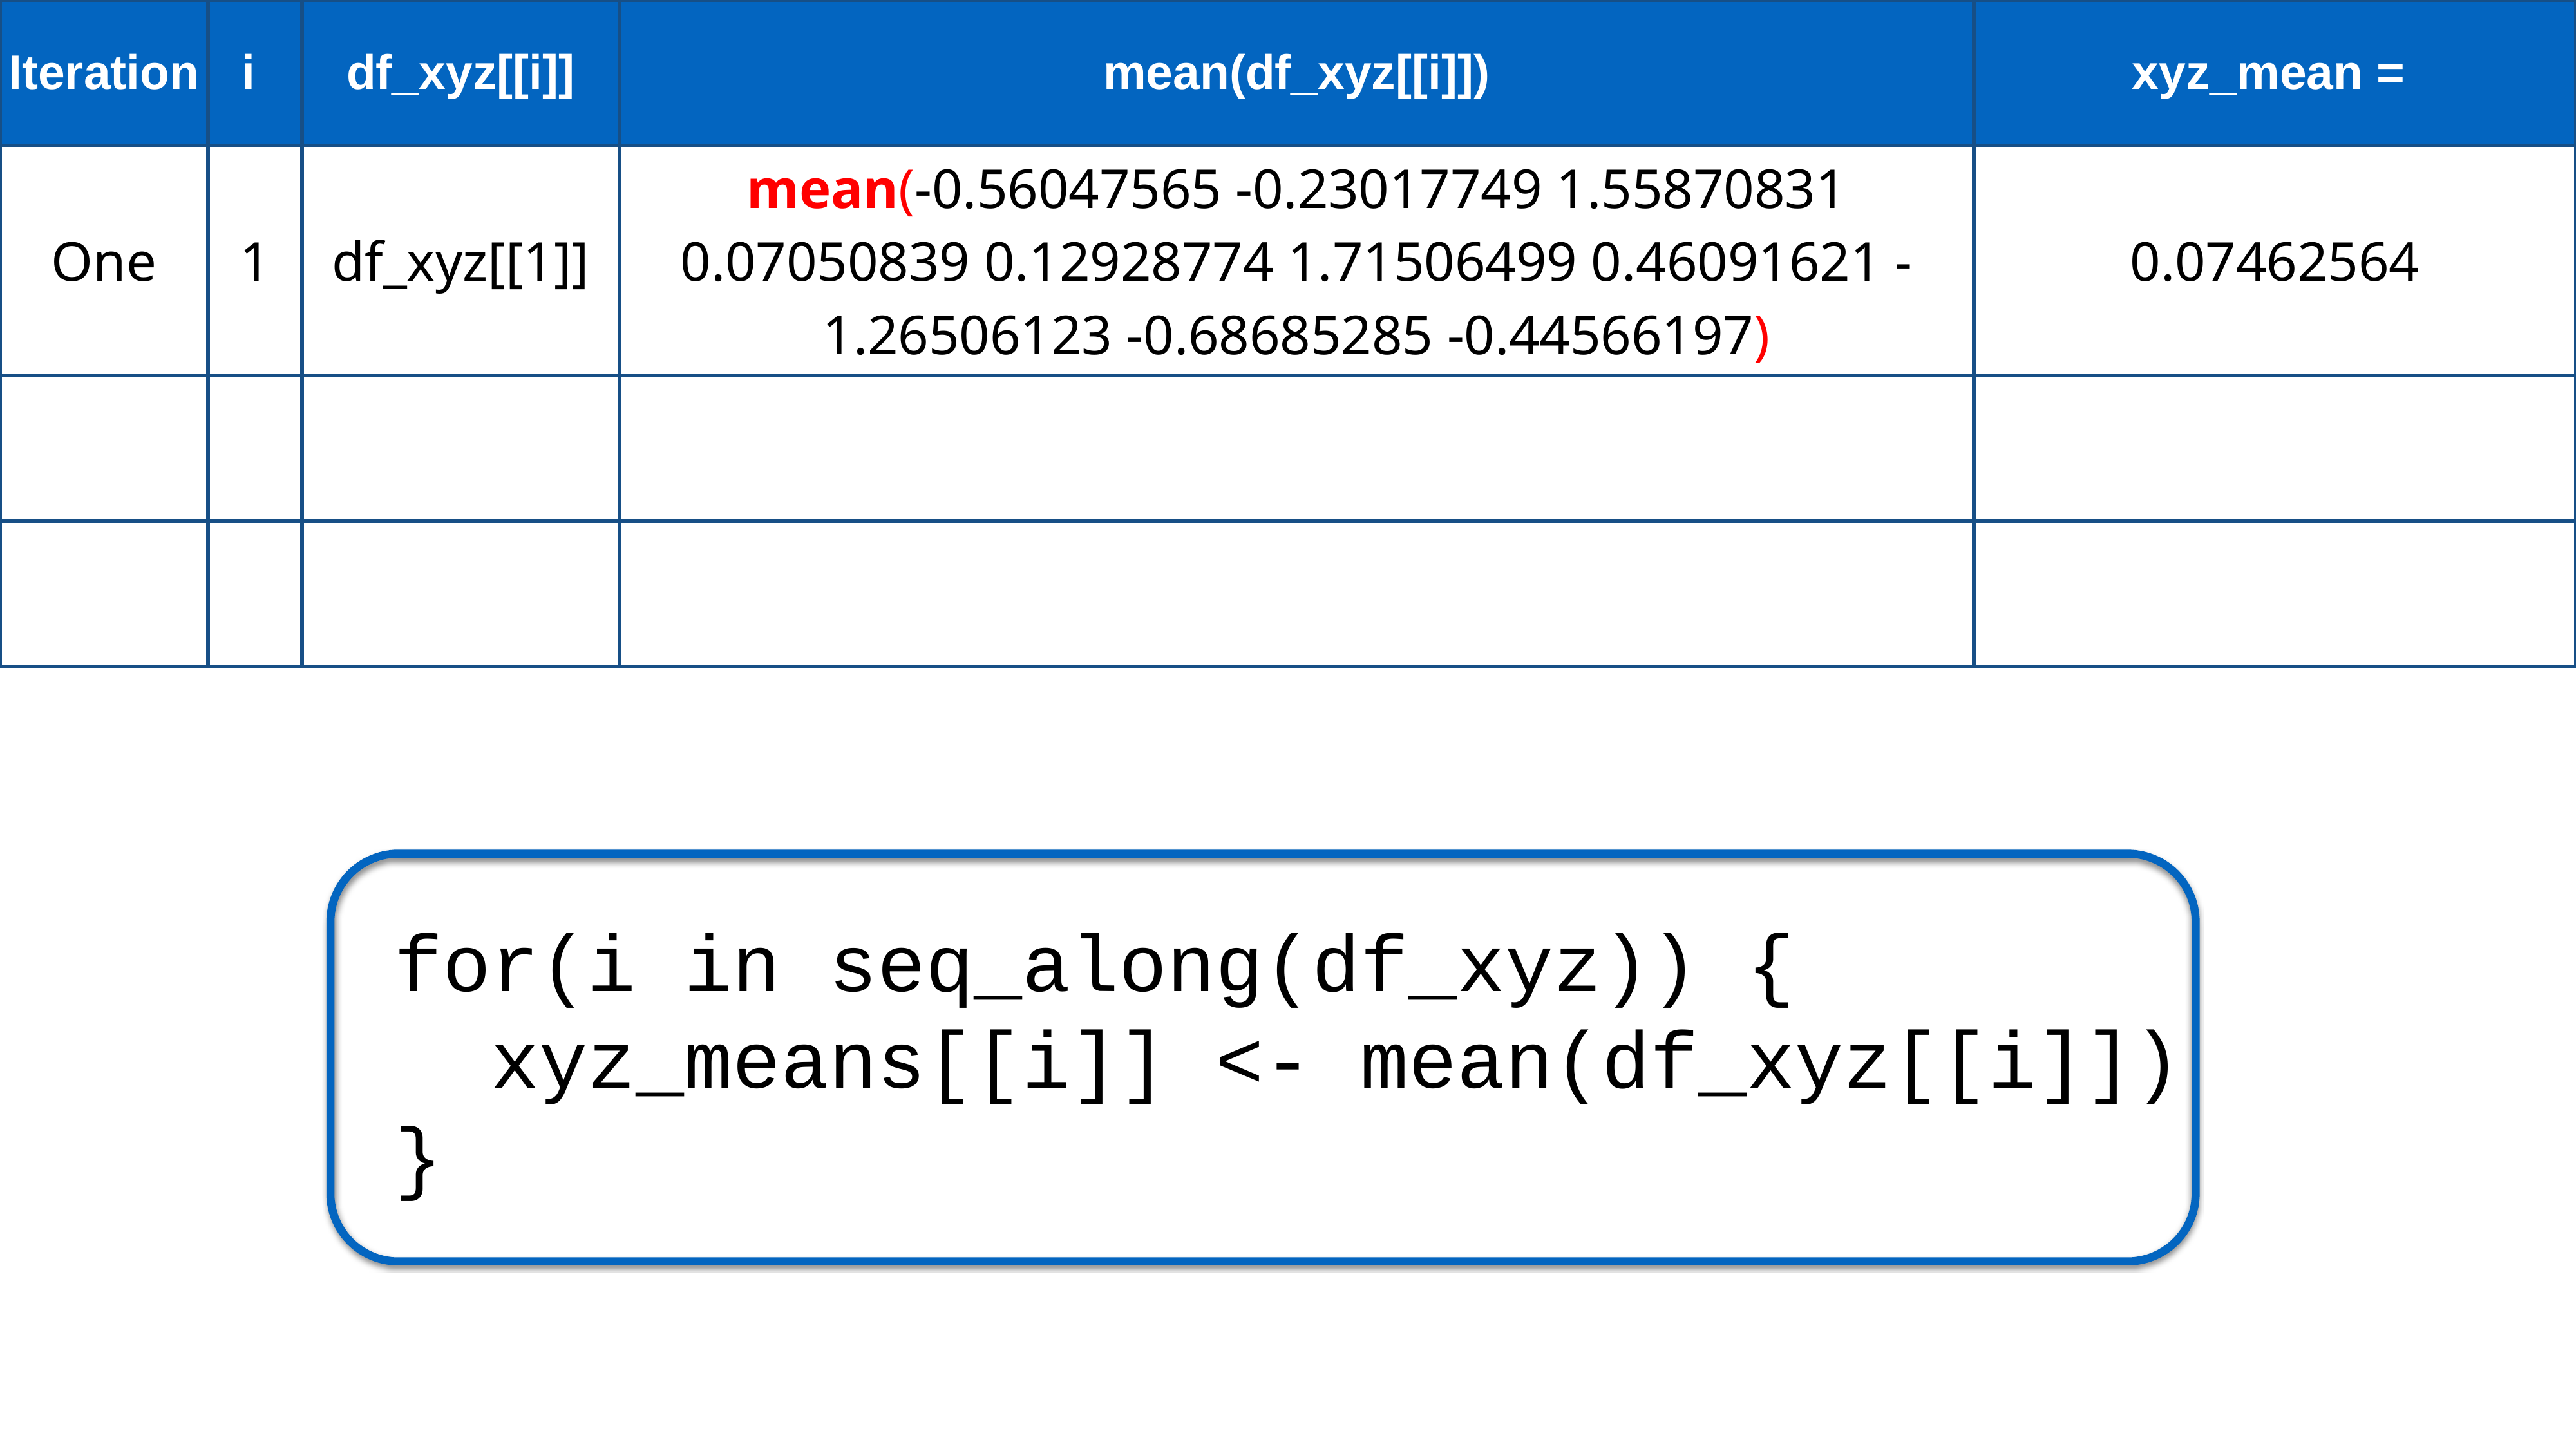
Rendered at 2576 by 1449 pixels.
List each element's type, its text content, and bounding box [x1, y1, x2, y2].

table_cell mean(-0.56047565 -0.23017749 1.55870831 0.07050839 0.12928774 1.71506499 0.46091621 -1.26506123 -0.68685285 -0.44566197) [621, 147, 1972, 374]
text_box [330, 853, 2196, 1262]
table_cell 0.07462564 [1976, 147, 2574, 374]
table_cell [304, 377, 618, 519]
table_header Iteration [2, 2, 206, 144]
table_cell [1976, 377, 2574, 519]
table_header mean(df_xyz[[i]]) [621, 2, 1972, 144]
table_cell [210, 377, 300, 519]
table_header i [210, 2, 300, 144]
table_cell [621, 377, 1972, 519]
table_cell 1 [210, 147, 300, 374]
table_cell [2, 523, 206, 665]
table_header xyz_mean = [1976, 2, 2574, 144]
table_cell [210, 523, 300, 665]
table_cell df_xyz[[1]] [304, 147, 618, 374]
table_cell [2, 377, 206, 519]
table_header df_xyz[[i]] [304, 2, 618, 144]
table_cell [621, 523, 1972, 665]
table_cell One [2, 147, 206, 374]
table_cell [304, 523, 618, 665]
table_cell [1976, 523, 2574, 665]
